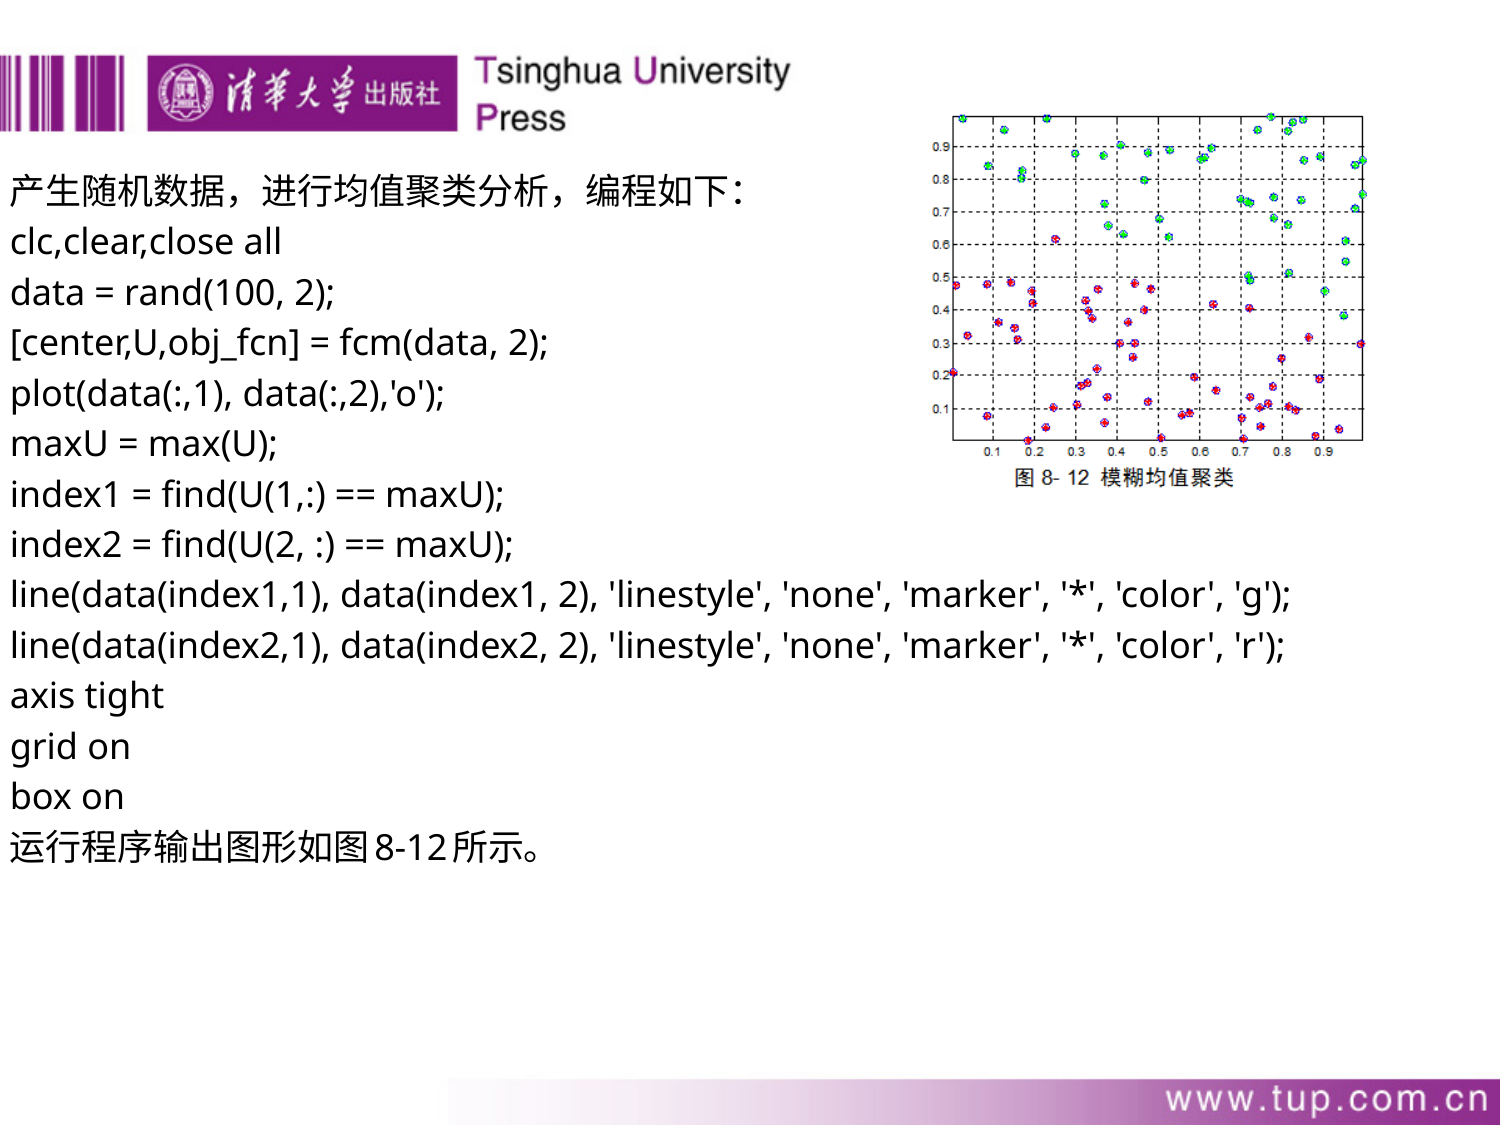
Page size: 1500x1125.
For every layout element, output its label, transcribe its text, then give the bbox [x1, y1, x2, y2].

picture [0, 1059, 1500, 1125]
list 产生随机数据，进行均值聚类分析，编程如下： clc,clear,close all data = rand(100, 2); [center,U,obj_fcn] = fcm(data, 2); plot(data(:,1), data(:,2),'o'); maxU = max(U); index1 = find(U(1,:) == maxU); index2 = find(U(2, :) == maxU); line(data(index1,1), data(index1, 2), 'linestyle', 'none', 'marker', '*', 'color', 'g'); line(data(index2,1), data(index2, 2), 'linestyle', 'none', 'marker', '*', 'color', 'r'); axis tight grid on box on 运行程序输出图形如图8-12所示。 [0, 160, 1346, 947]
picture [0, 34, 1500, 505]
